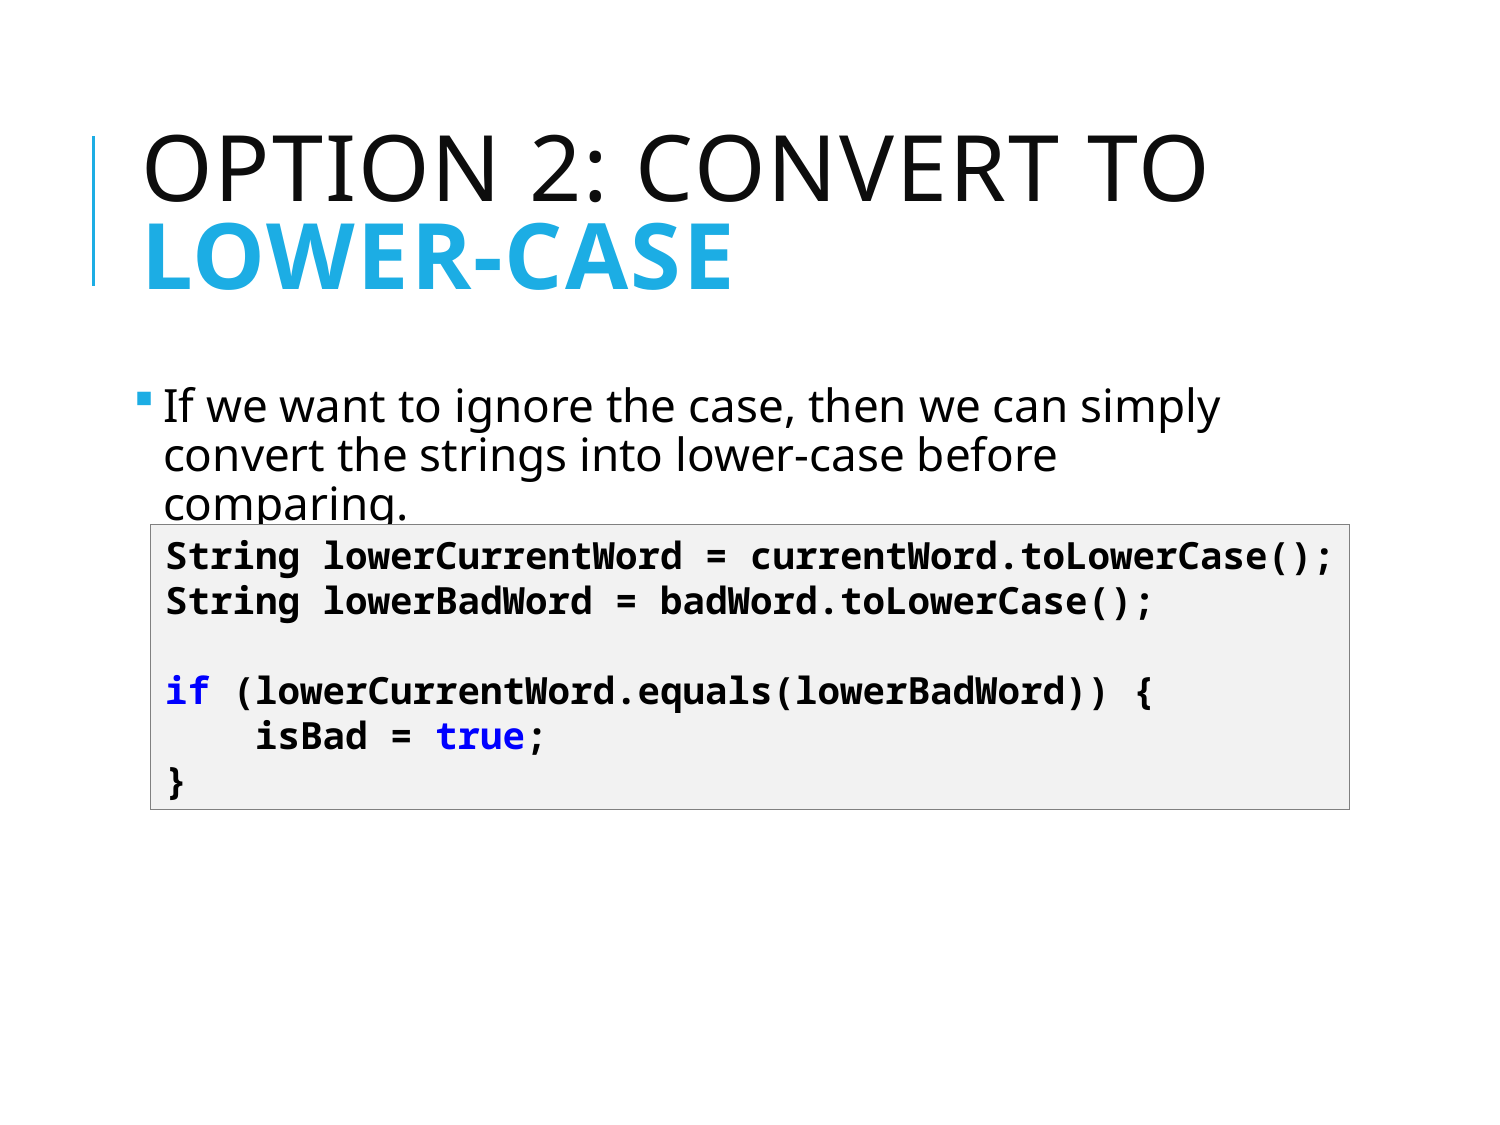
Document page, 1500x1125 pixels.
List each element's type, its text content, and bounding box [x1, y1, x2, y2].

text_box String lowerCurrentWord = currentWord.toLowerCase(); String lowerBadWord = badWord.toLowerCase(); if (lowerCurrentWord.equals(lowerBadWord)) { isBad = true; } [150, 524, 1350, 810]
title Option 2: Convert to lower-case [126, 96, 1322, 342]
list If we want to ignore the case, then we can simply convert the strings into lower-case before comparing. [126, 375, 1322, 1035]
